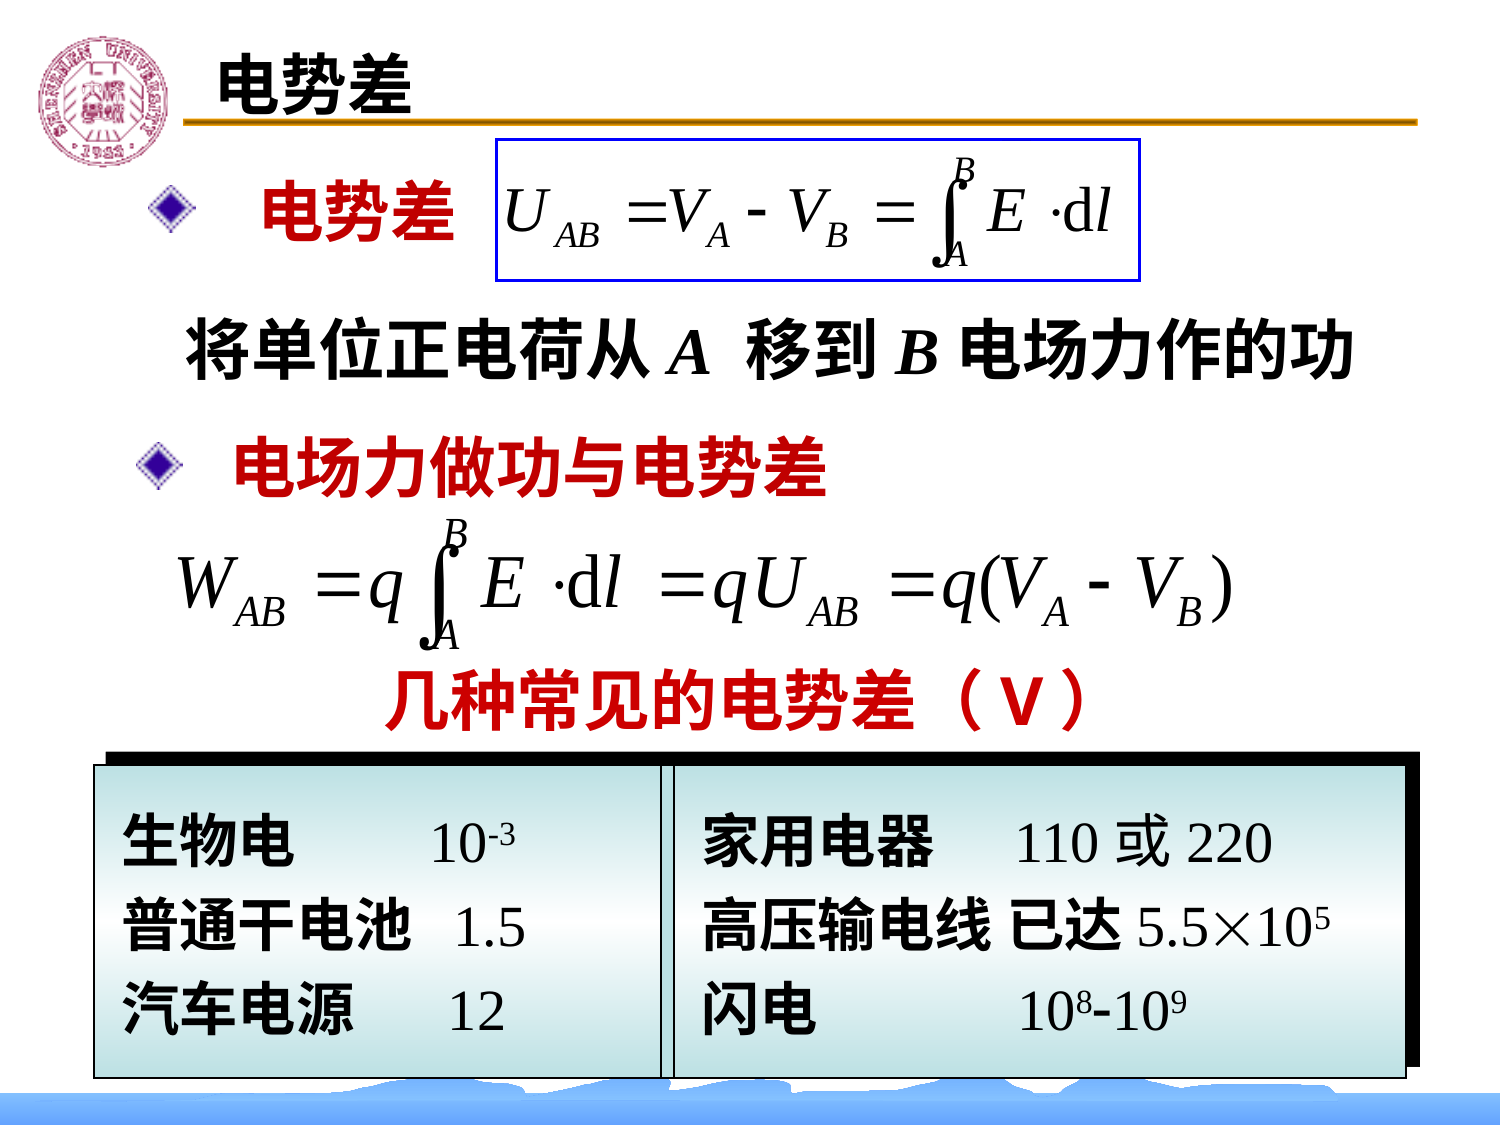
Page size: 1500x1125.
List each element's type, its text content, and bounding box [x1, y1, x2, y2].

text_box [169, 498, 1250, 649]
text_box 电势差 [134, 161, 492, 257]
picture [136, 442, 183, 490]
picture [23, 23, 188, 176]
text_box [93, 651, 1425, 1079]
text_box 电场力做功与电势差 [121, 418, 898, 514]
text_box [497, 140, 1138, 280]
picture [148, 185, 196, 233]
text_box 将单位正电荷从A 移到B电场力作的功 [170, 300, 1466, 396]
text_box 电势差 [199, 35, 675, 130]
